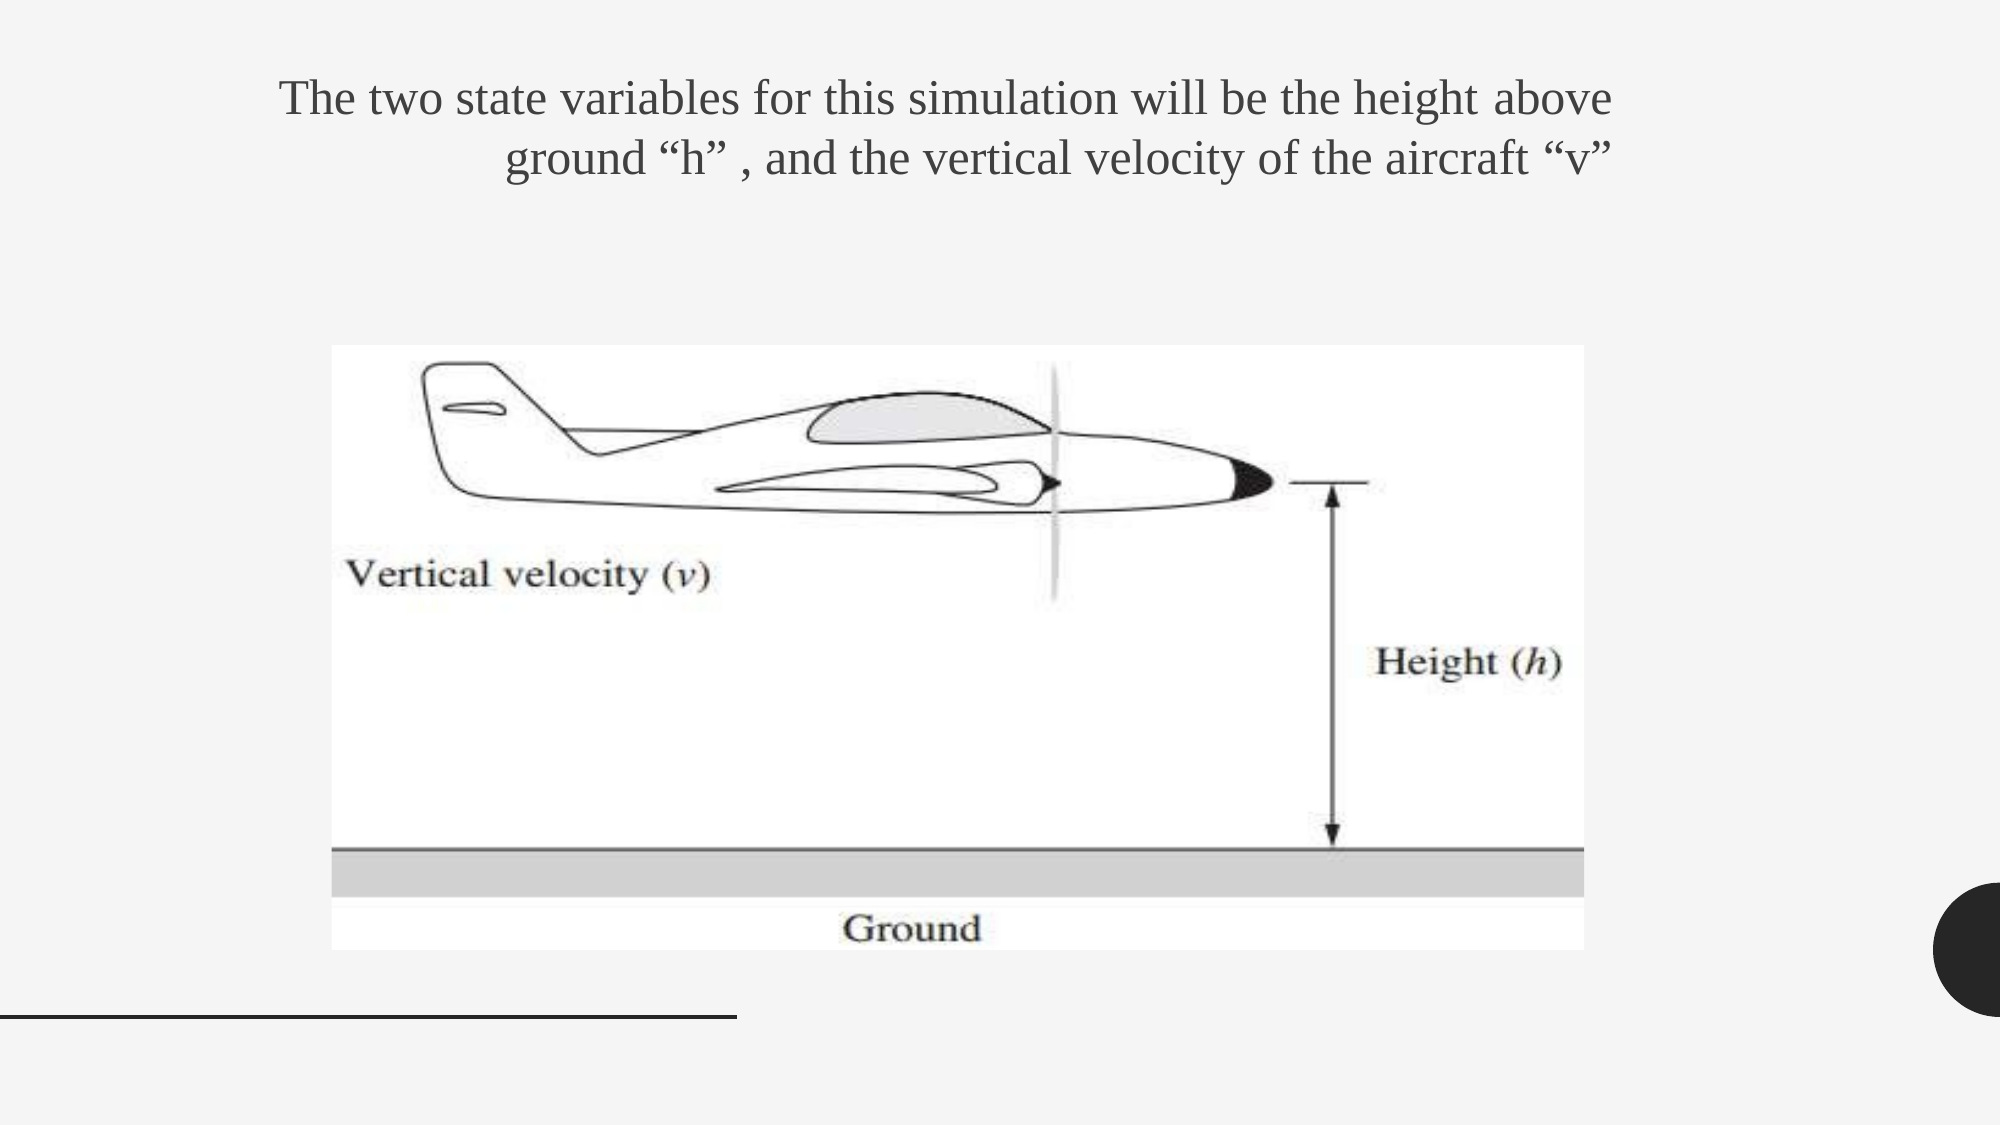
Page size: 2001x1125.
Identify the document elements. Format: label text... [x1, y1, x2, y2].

title The two state variables for this simulation will be the height above ground “h” , and the vertical velocity of the aircraft “v” [75, 62, 1613, 253]
text_box [331, 345, 1585, 950]
